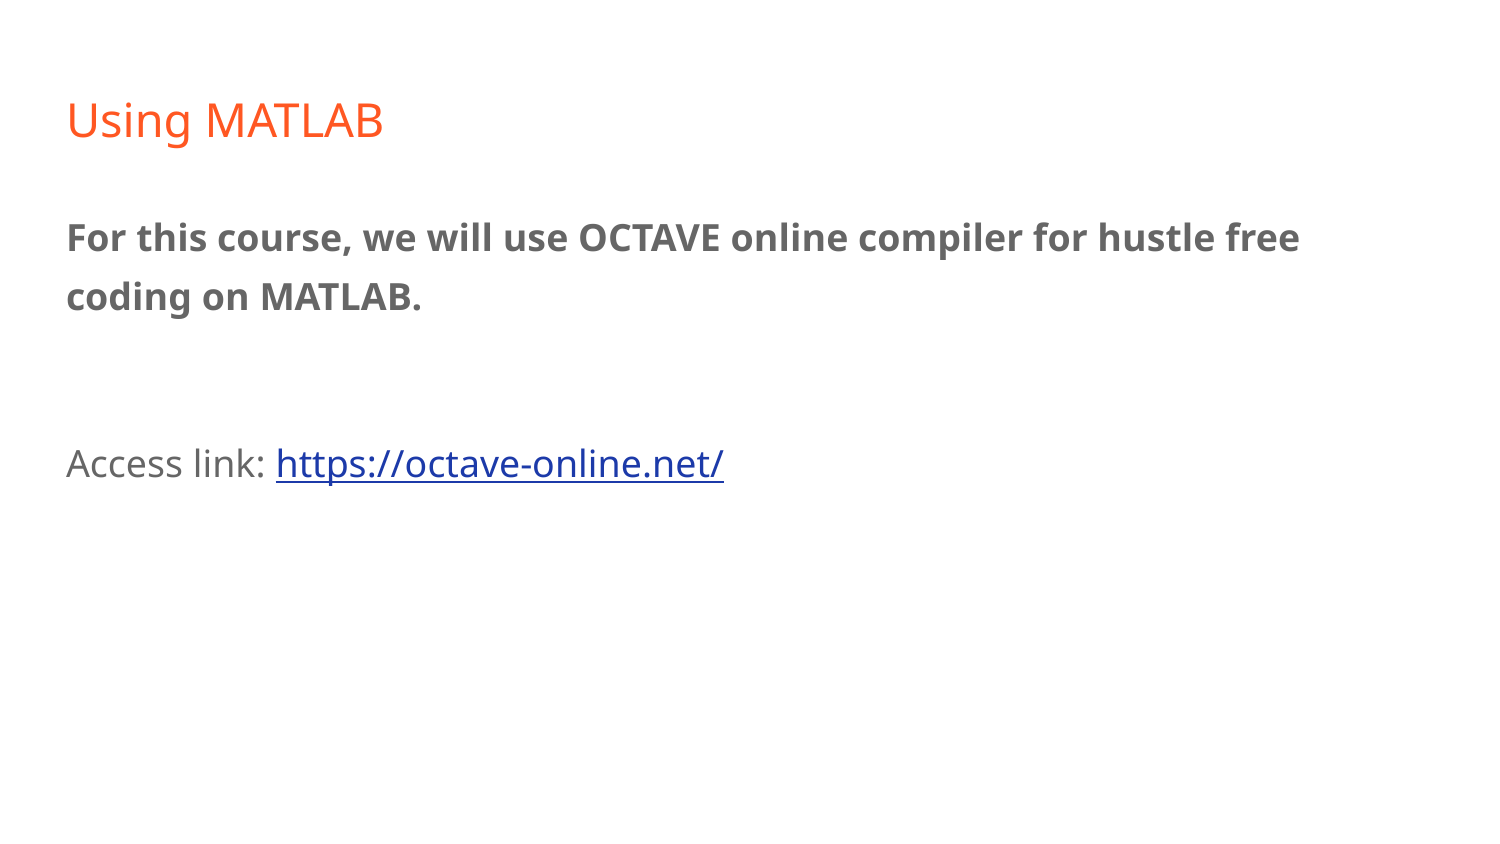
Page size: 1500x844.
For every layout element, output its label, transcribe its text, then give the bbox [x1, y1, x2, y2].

title Using MATLAB [51, 72, 1449, 167]
list For this course, we will use OCTAVE online compiler for hustle free coding on MATLAB. Access link: https://octave-online.net/ [51, 189, 1449, 750]
